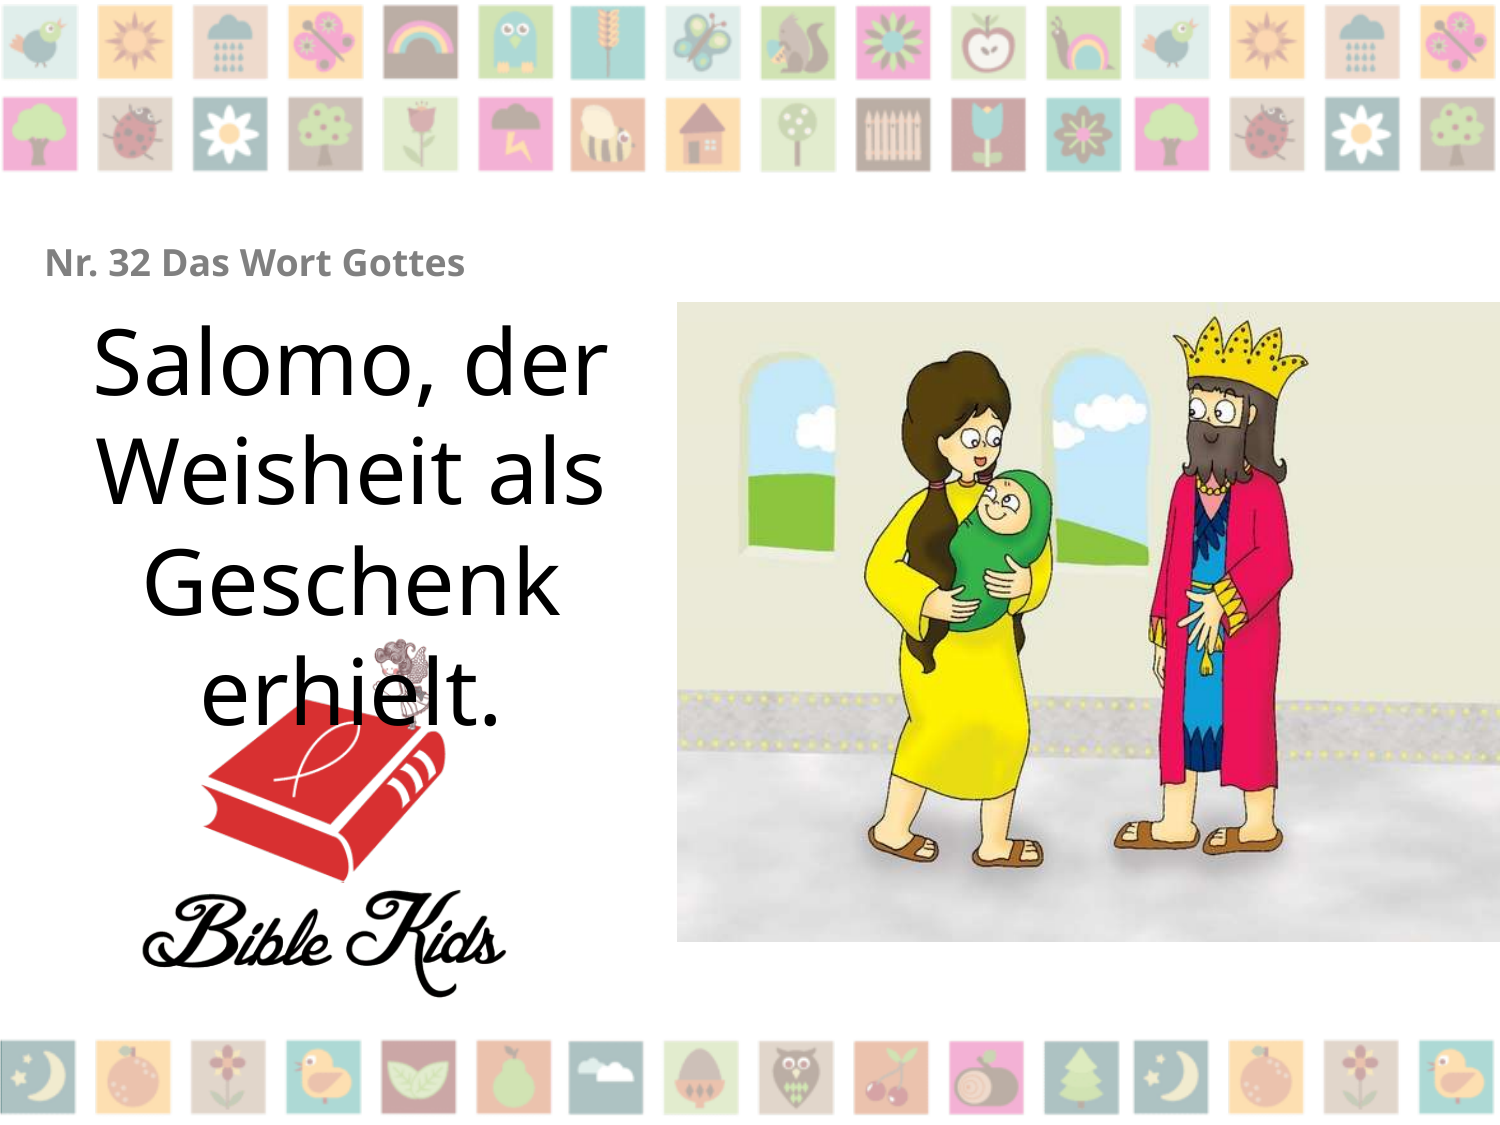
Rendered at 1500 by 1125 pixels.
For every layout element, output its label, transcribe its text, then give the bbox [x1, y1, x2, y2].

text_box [0, 1028, 1500, 1118]
picture [677, 302, 1500, 942]
text_box Salomo, der Weisheit als Geschenk erhielt. [28, 296, 674, 751]
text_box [0, 3, 1500, 181]
picture [117, 600, 544, 1027]
text_box Nr. 32 Das Wort Gottes [29, 231, 514, 292]
